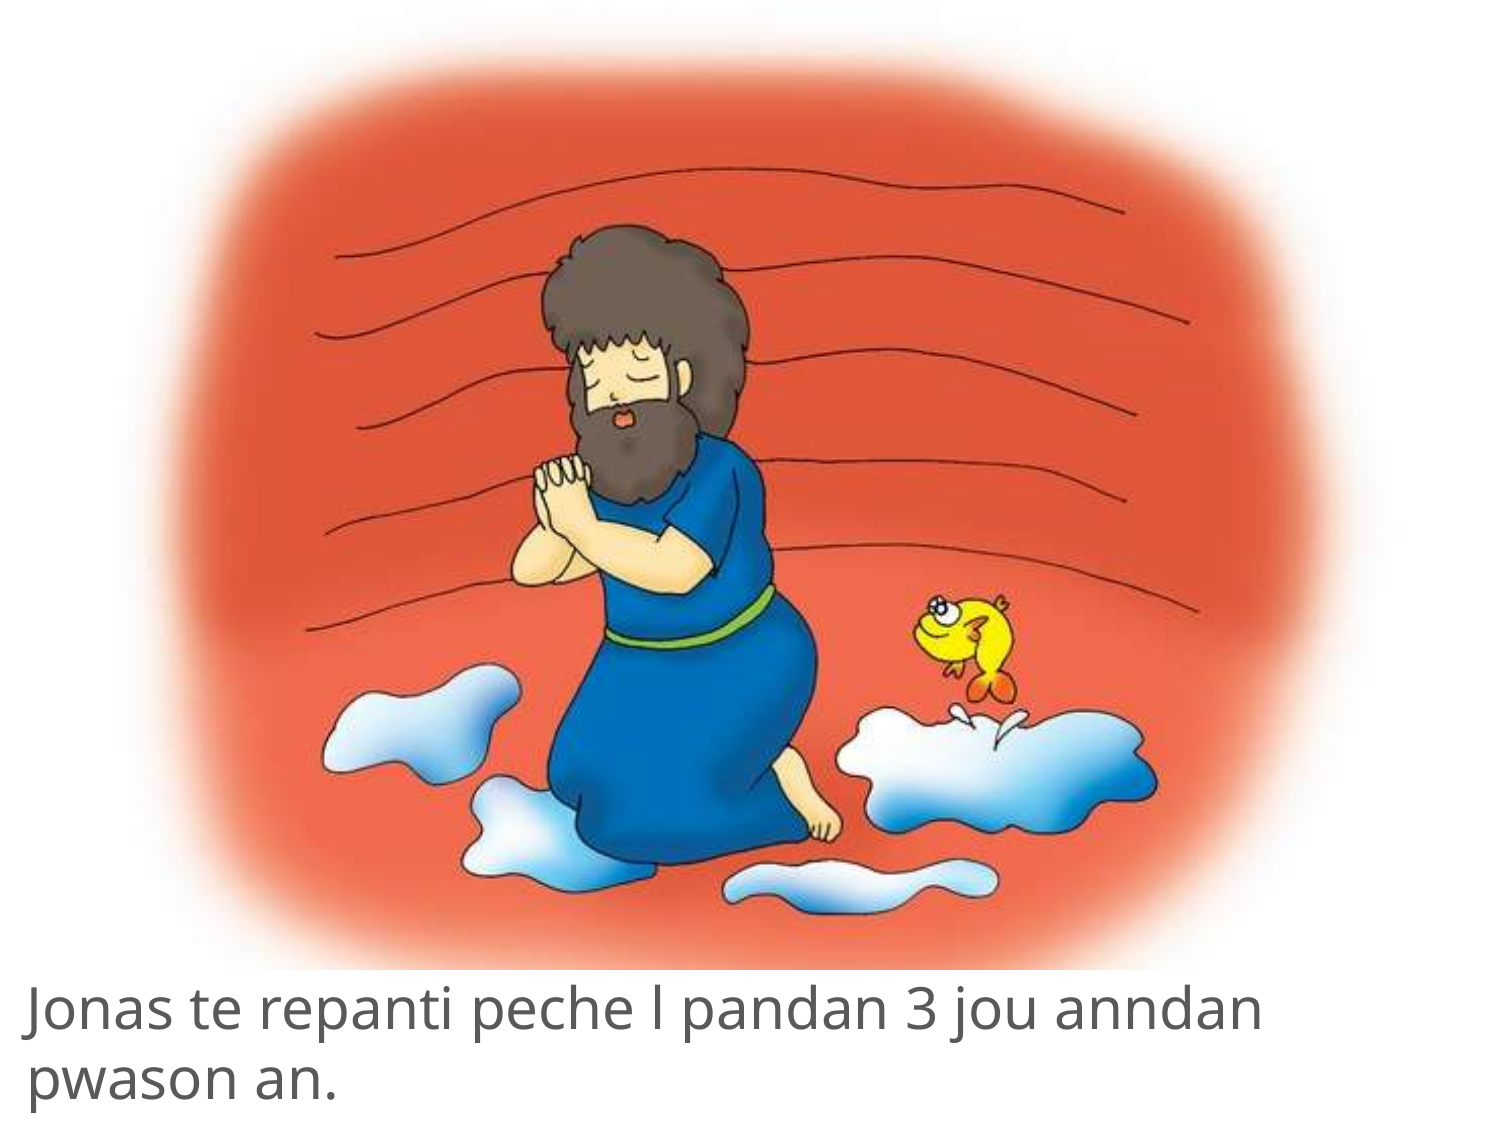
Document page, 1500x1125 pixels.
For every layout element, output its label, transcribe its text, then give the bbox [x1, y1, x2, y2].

picture [96, 5, 1413, 971]
text_box Jonas te repanti peche l pandan 3 jou anndan pwason an. [11, 964, 1498, 1119]
